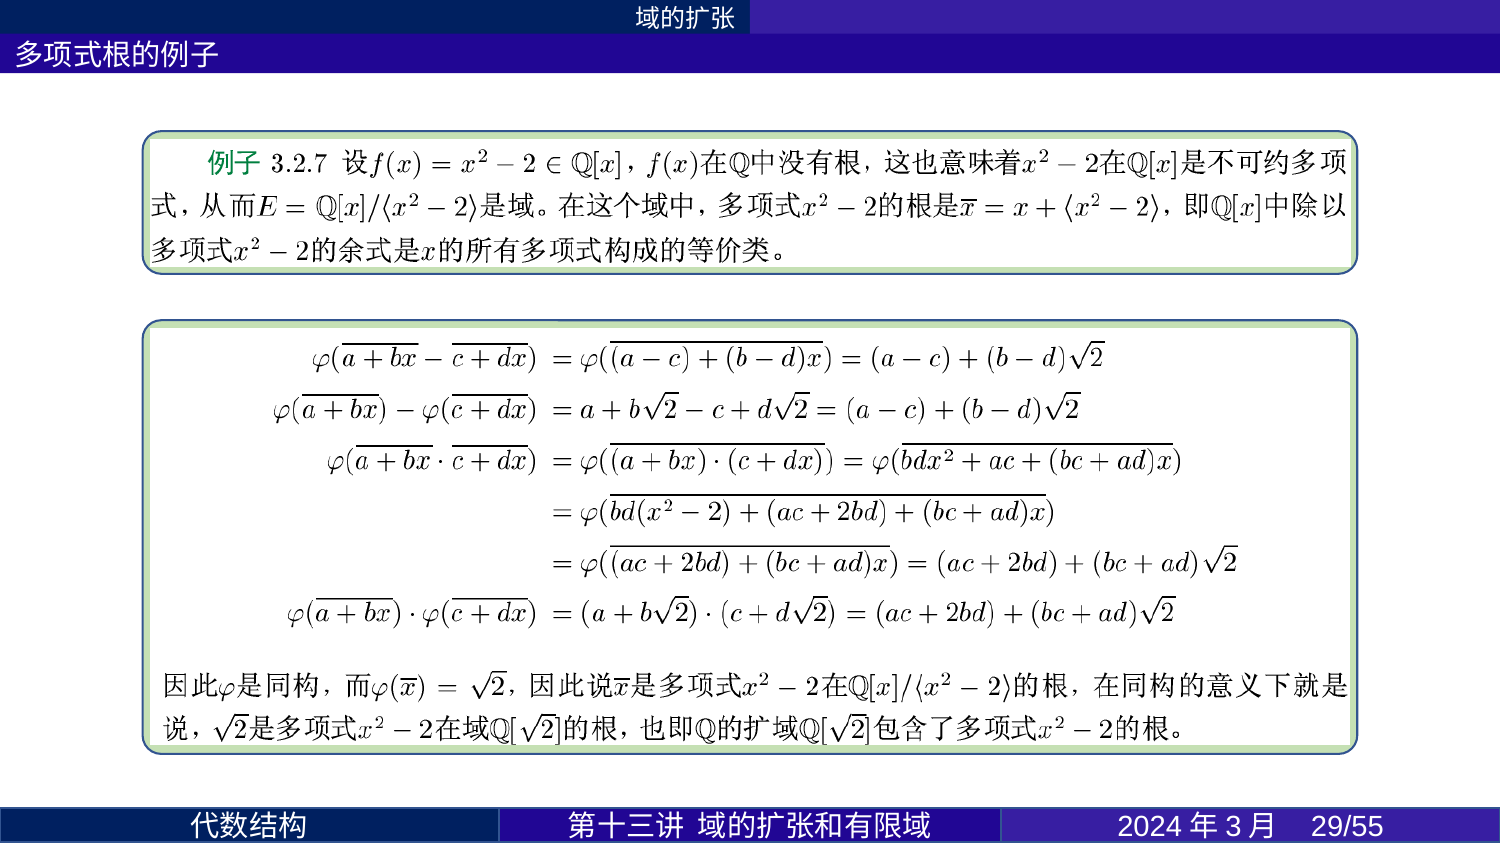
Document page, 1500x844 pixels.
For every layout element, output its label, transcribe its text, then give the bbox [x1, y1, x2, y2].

text_box 第十三讲 域的扩张和有限域 [498, 807, 1000, 843]
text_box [142, 320, 1358, 754]
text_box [142, 131, 1358, 274]
text_box [749, 0, 1500, 33]
text_box 多项式根的例子 [0, 33, 1500, 74]
text_box 域的扩张 [0, 0, 749, 33]
text_box 代数结构 [0, 807, 498, 843]
text_box 2024年3月 29/55 [1000, 807, 1500, 843]
